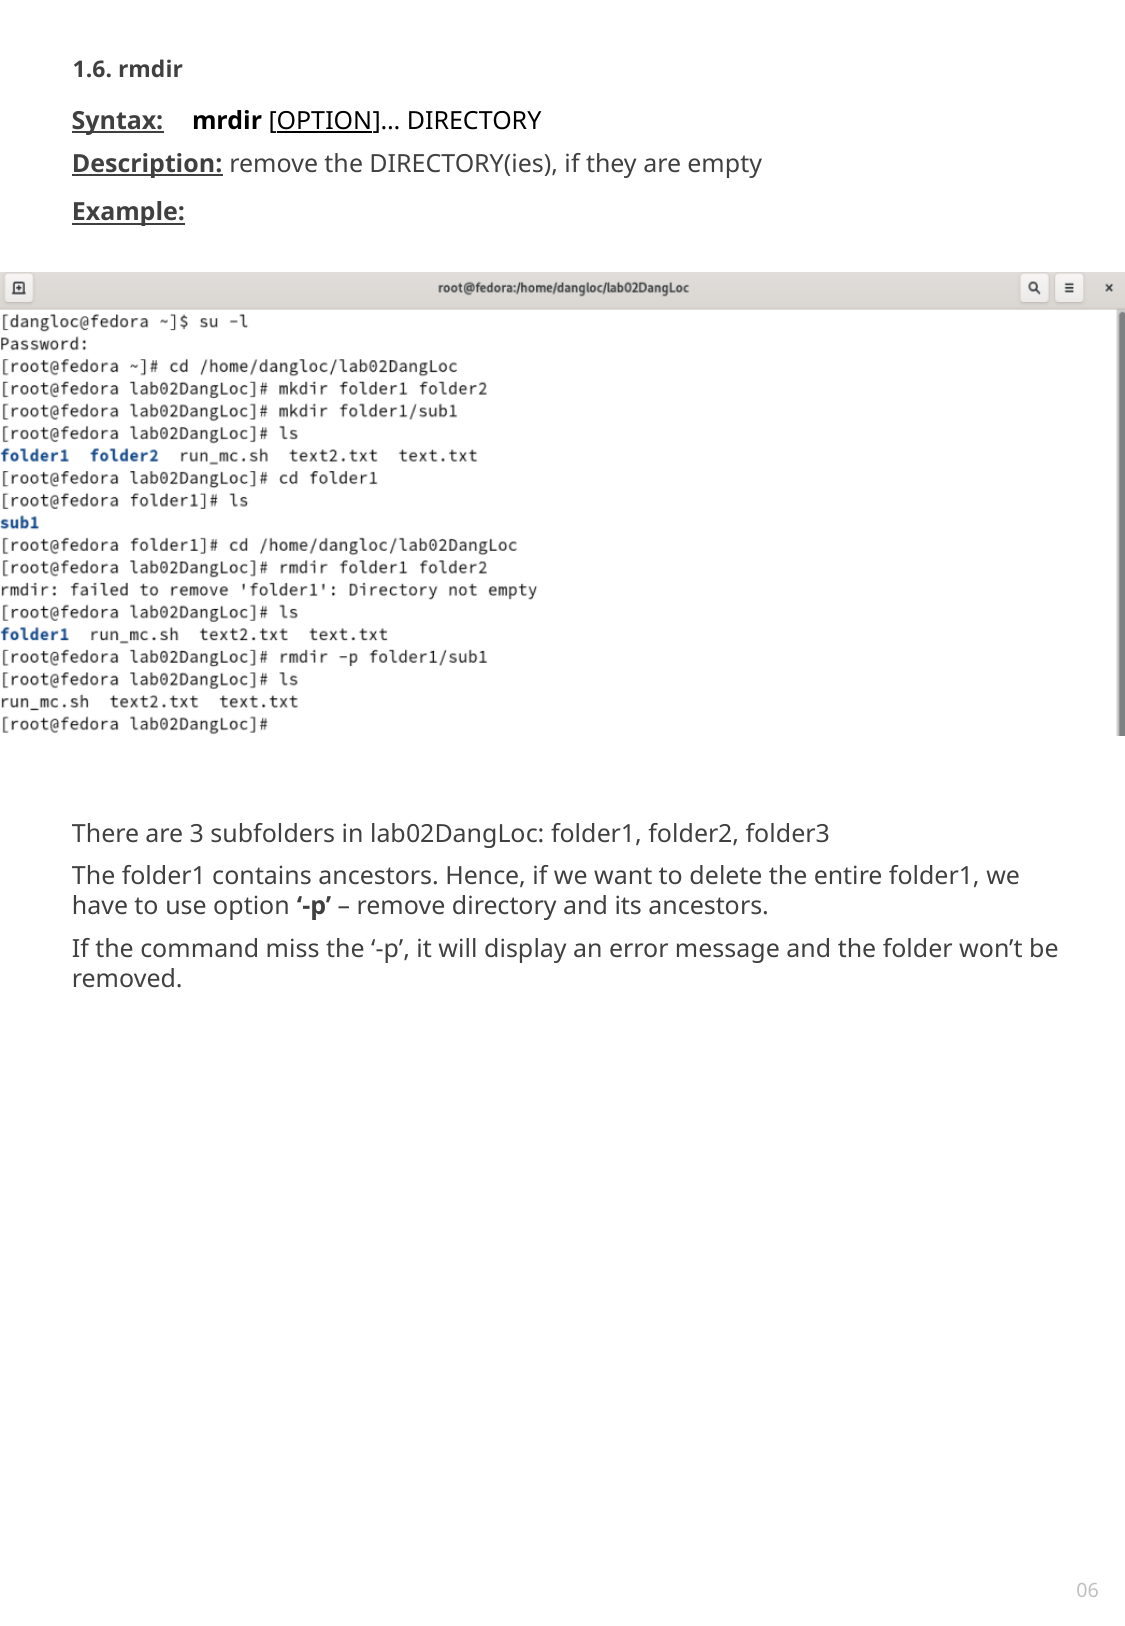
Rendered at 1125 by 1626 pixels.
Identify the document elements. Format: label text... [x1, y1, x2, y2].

text_box Syntax: [56, 96, 177, 142]
text_box mrdir [OPTION]… DIRECTORY [177, 96, 855, 142]
text_box Description: remove the DIRECTORY(ies), if they are empty [57, 139, 1068, 185]
text_box There are 3 subfolders in lab02DangLoc: folder1, folder2, folder3 The folder1 contains ancestors. Hence, if we want to delete the entire folder1, we have to use option ‘-p’ – remove directory and its ancestors. If the command miss the ‘-p’, it will display an error message and the folder won’t be removed. [57, 809, 1093, 1000]
text_box 06 [1061, 1570, 1123, 1609]
text_box 1.6. rmdir [57, 47, 976, 90]
text_box Example: [57, 188, 1068, 234]
picture [0, 272, 1125, 736]
